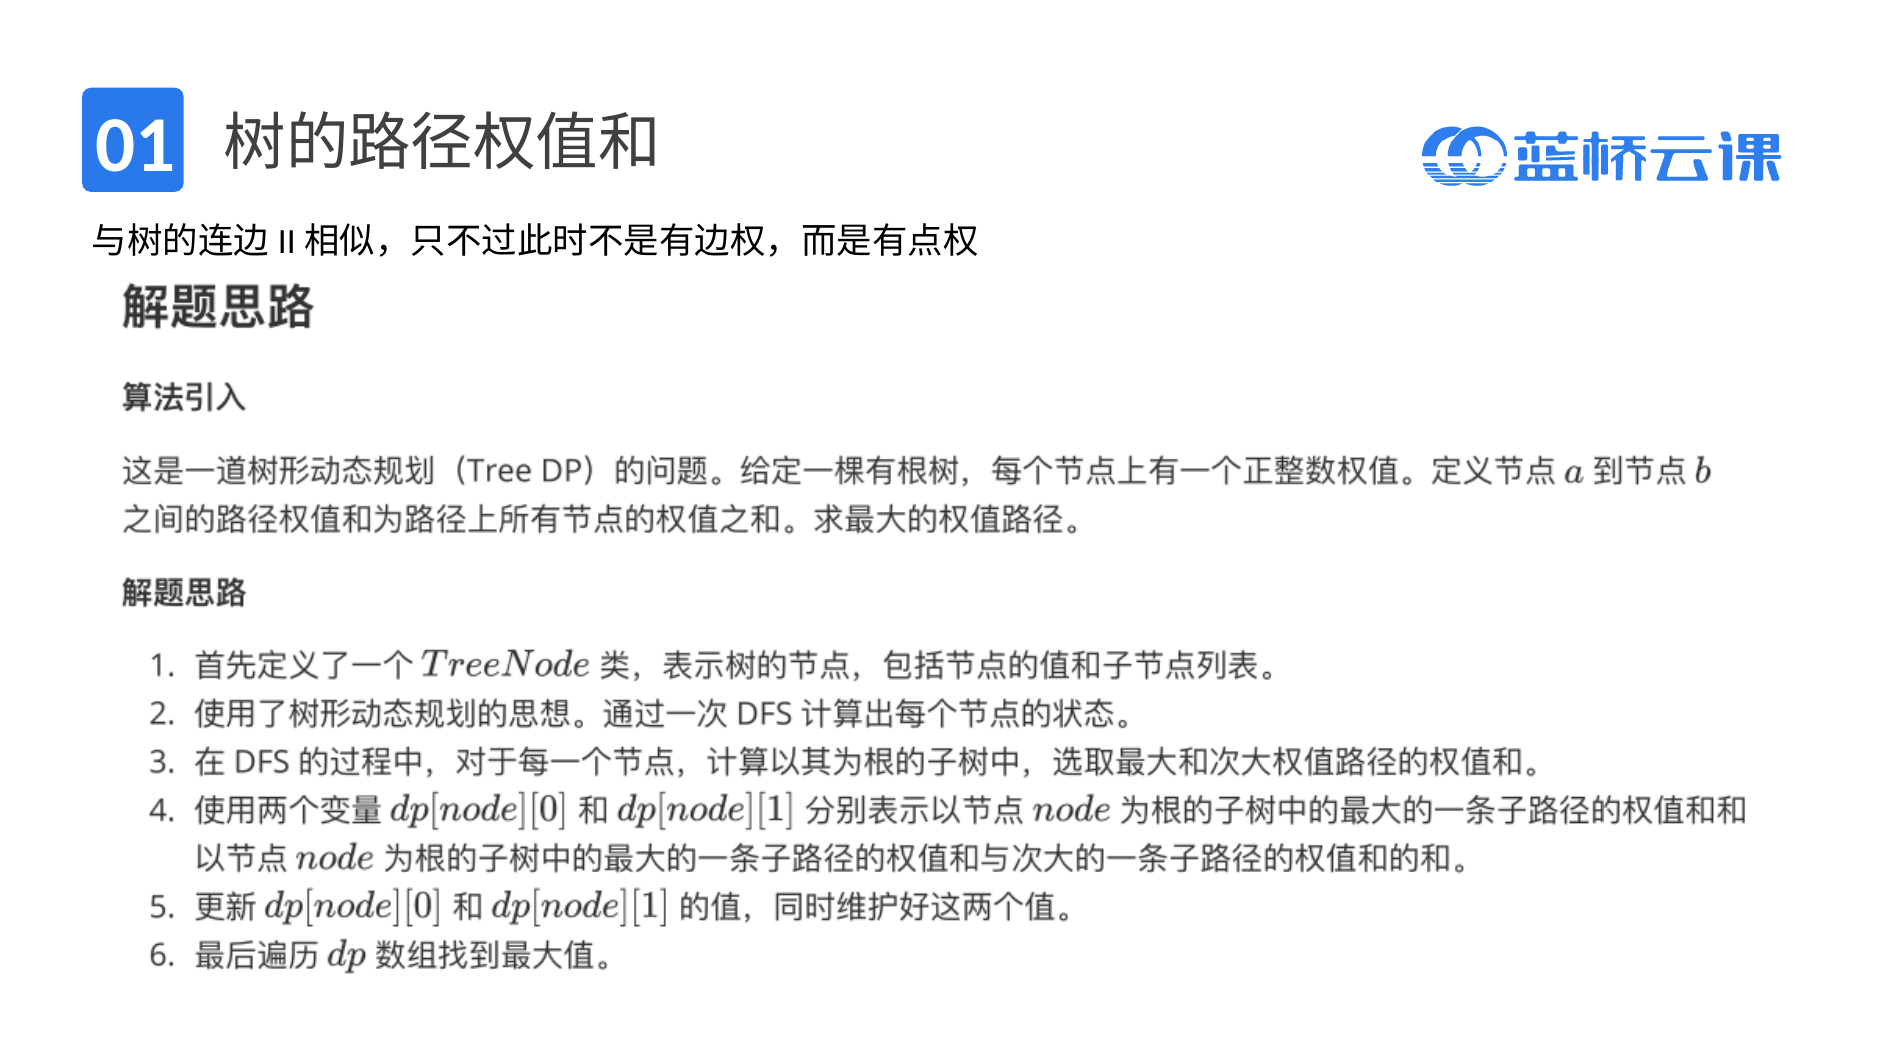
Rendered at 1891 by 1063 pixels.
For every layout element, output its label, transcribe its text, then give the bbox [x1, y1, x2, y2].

title 树的路径权值和 [209, 80, 1320, 208]
text_box 与树的连边II相似，只不过此时不是有边权，而是有点权 [77, 210, 994, 269]
picture [1382, 107, 1823, 209]
picture [70, 275, 1820, 1008]
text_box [79, 84, 192, 205]
